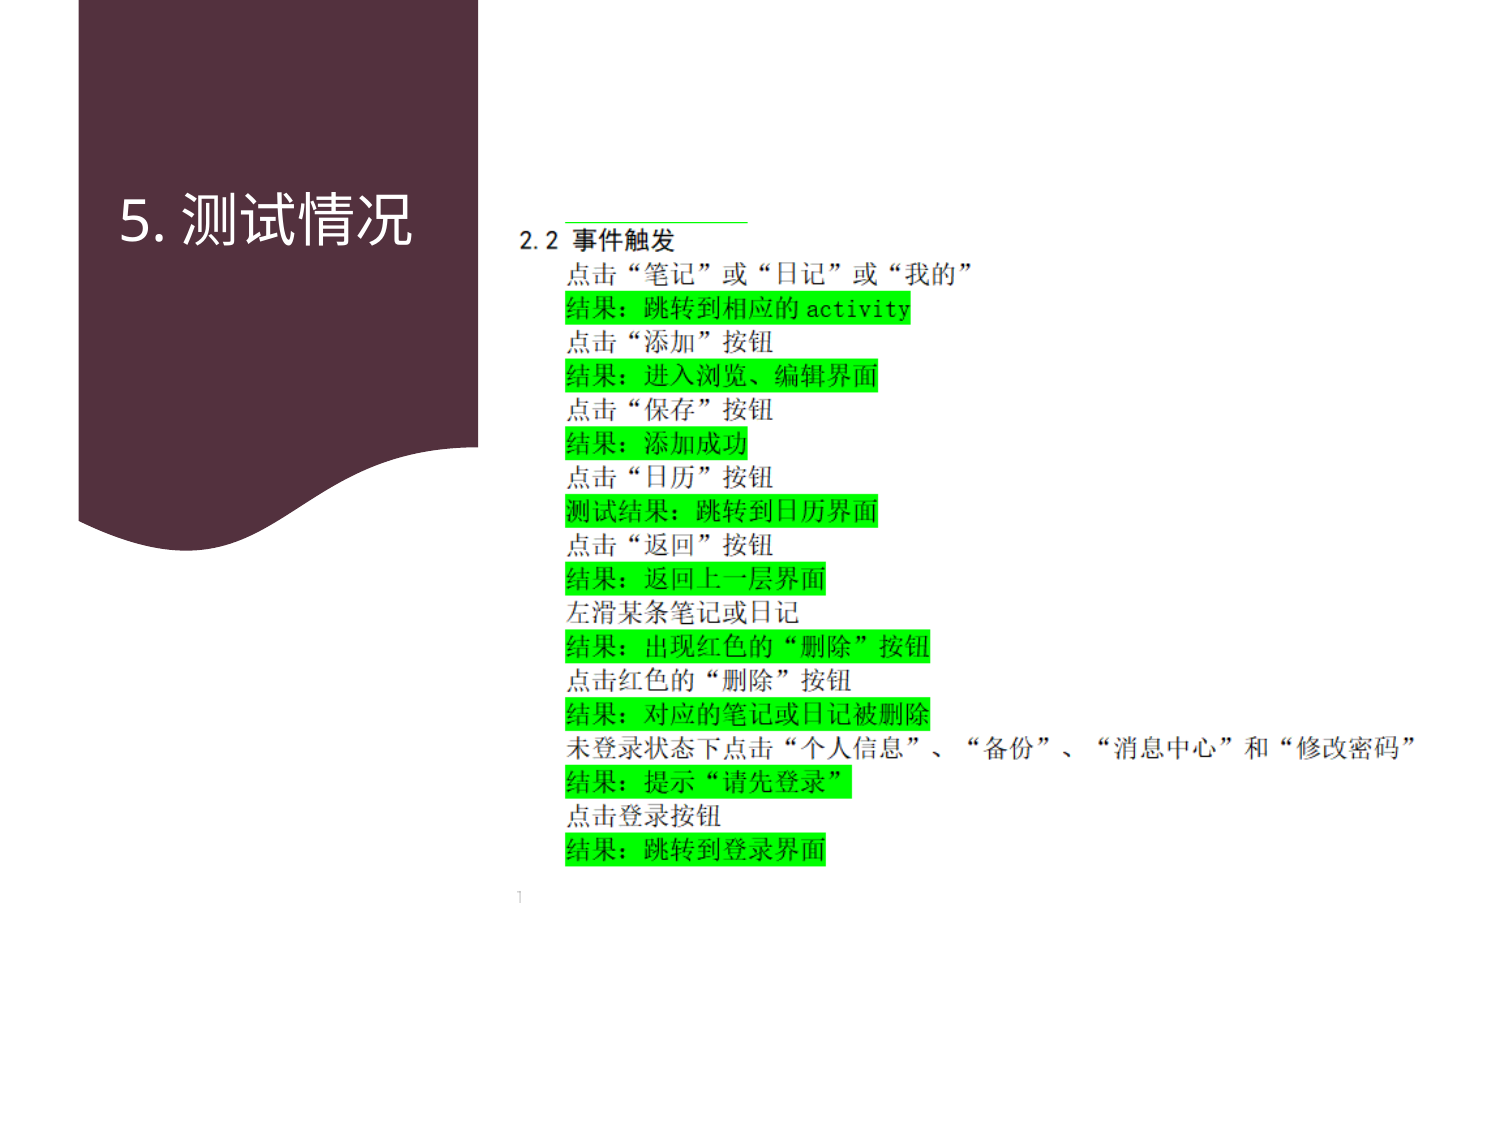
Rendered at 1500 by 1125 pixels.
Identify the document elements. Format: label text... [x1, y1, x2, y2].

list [517, 222, 1422, 903]
text_box [77, 0, 480, 552]
title 5.测试情况 [103, 28, 453, 417]
